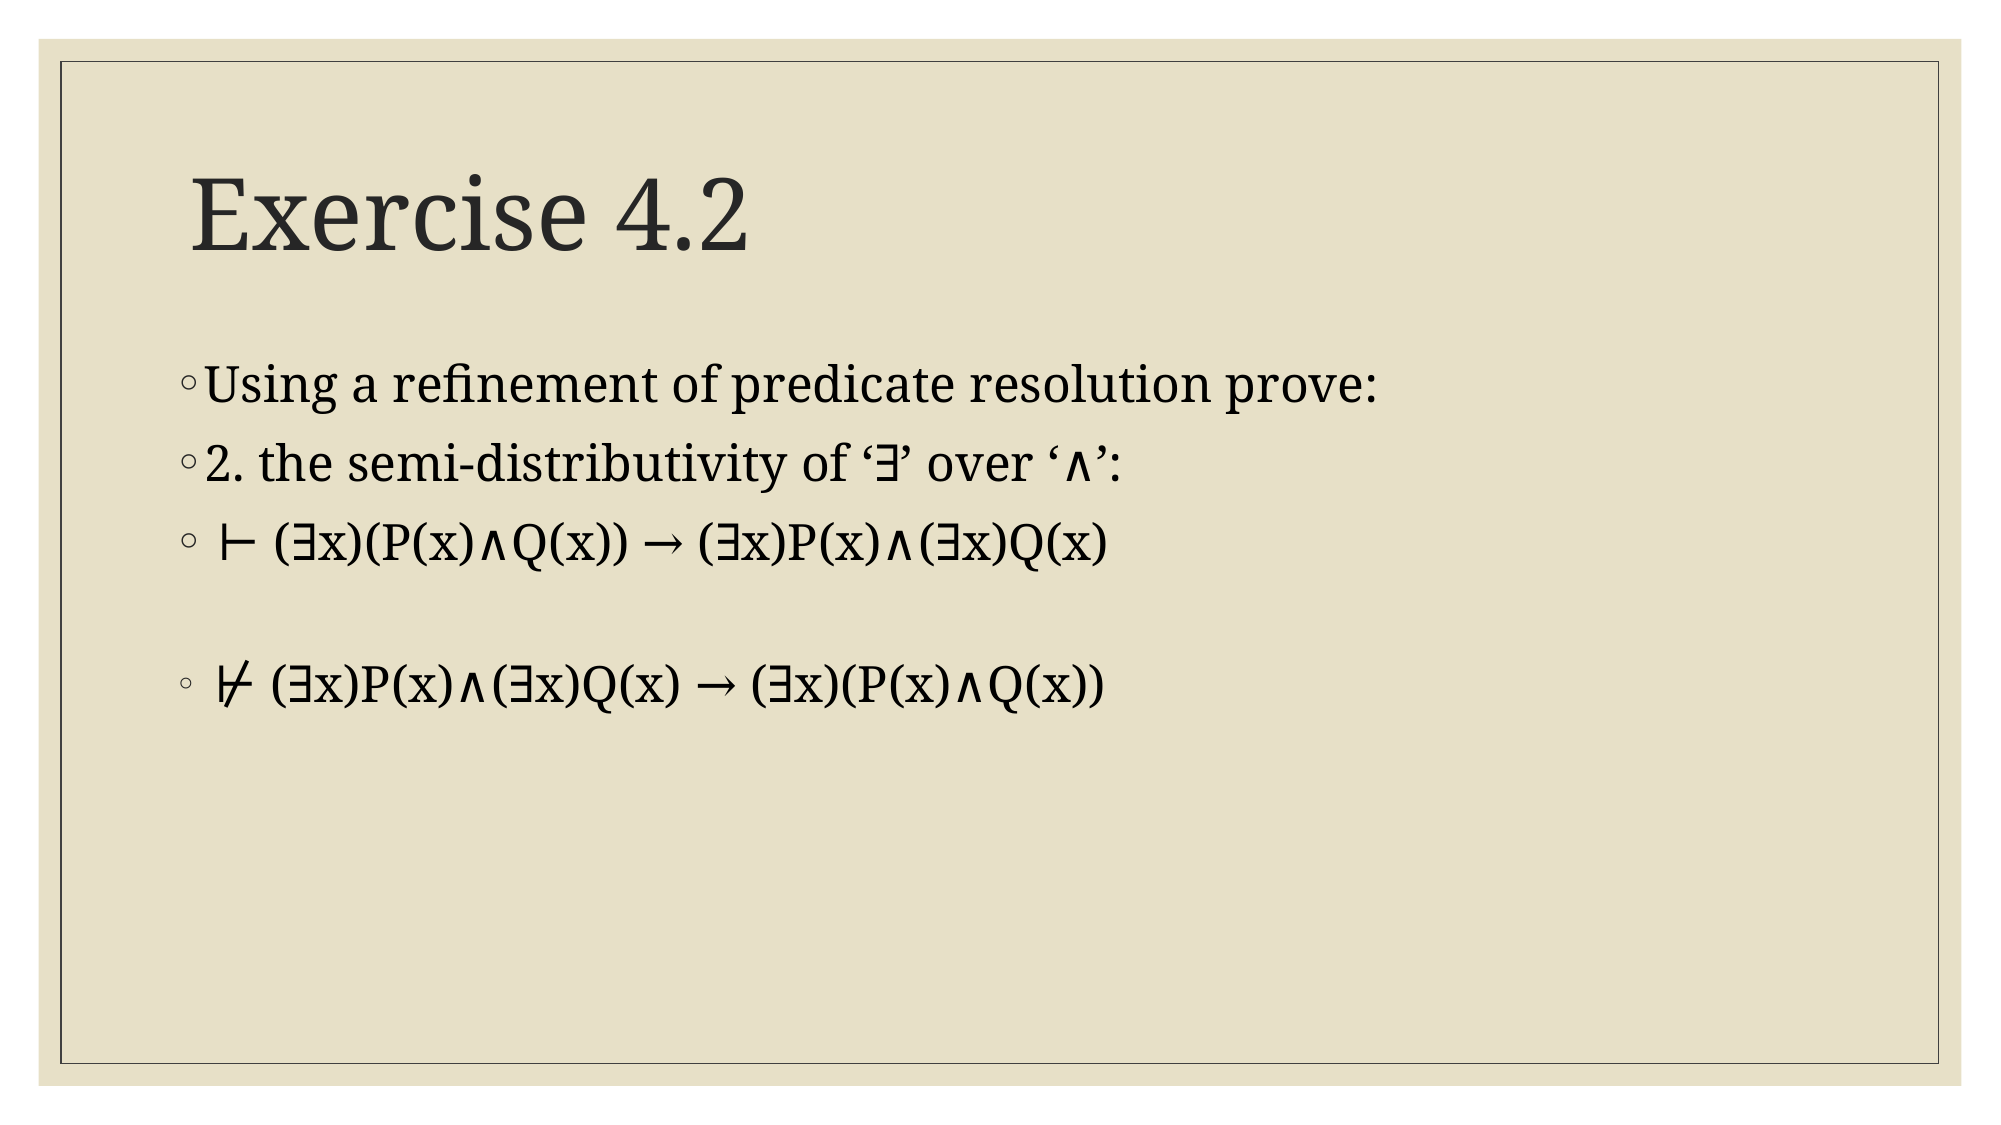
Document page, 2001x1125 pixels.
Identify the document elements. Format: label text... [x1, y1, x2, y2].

title Exercise 4.2 [174, 105, 1825, 331]
list Using a refinement of predicate resolution prove: 2. the semi-distributivity of ‘∃’ over ‘∧’: ⊢ (∃x)(P(x)∧Q(x)) → (∃x)P(x)∧(∃x)Q(x) ⊬ (∃x)P(x)∧(∃x)Q(x) → (∃x)(P(x)∧Q(x)) [174, 345, 1825, 990]
